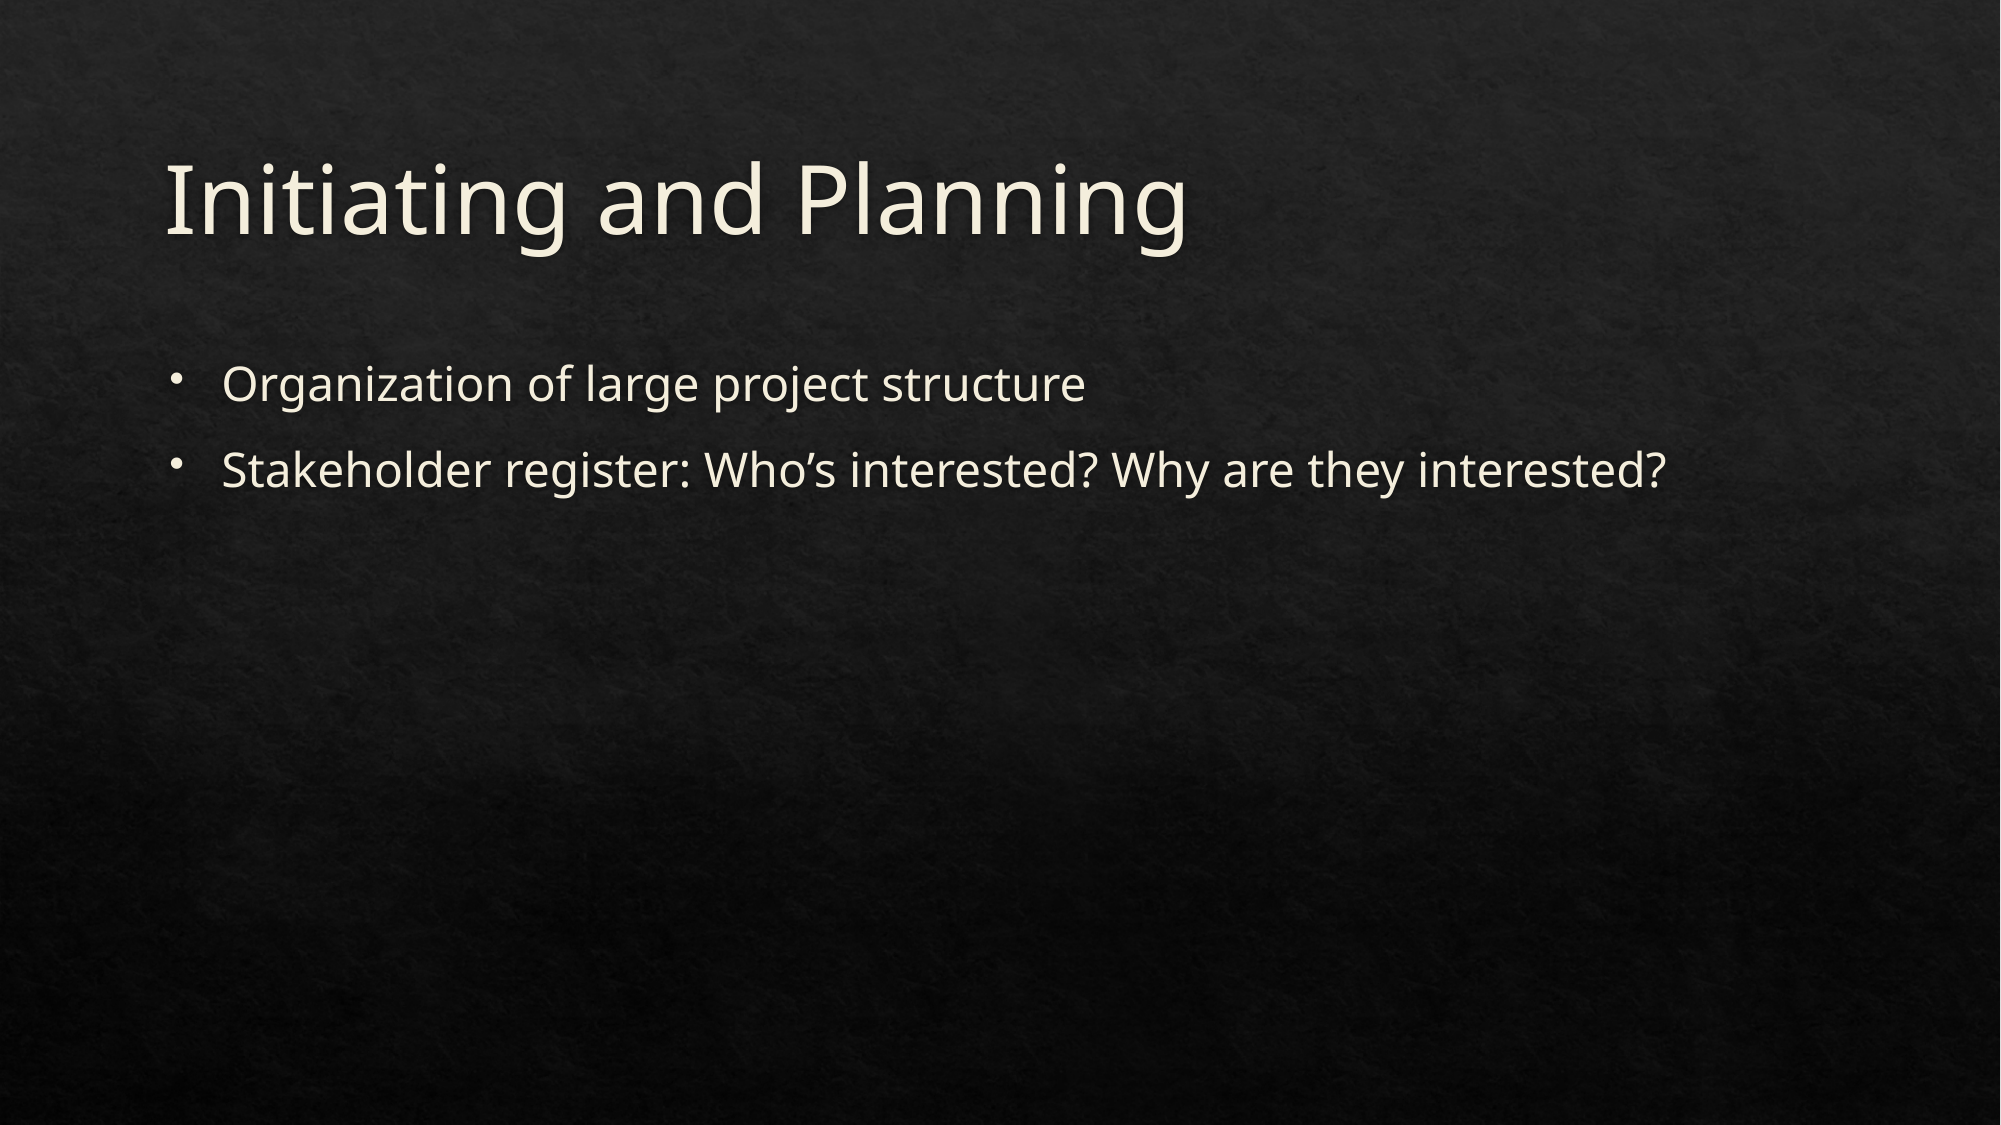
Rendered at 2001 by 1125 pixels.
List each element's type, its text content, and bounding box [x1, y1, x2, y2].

title Initiating and Planning [149, 99, 1849, 307]
list Organization of large project structure Stakeholder register: Who’s interested? Why are they interested? [149, 340, 1849, 950]
